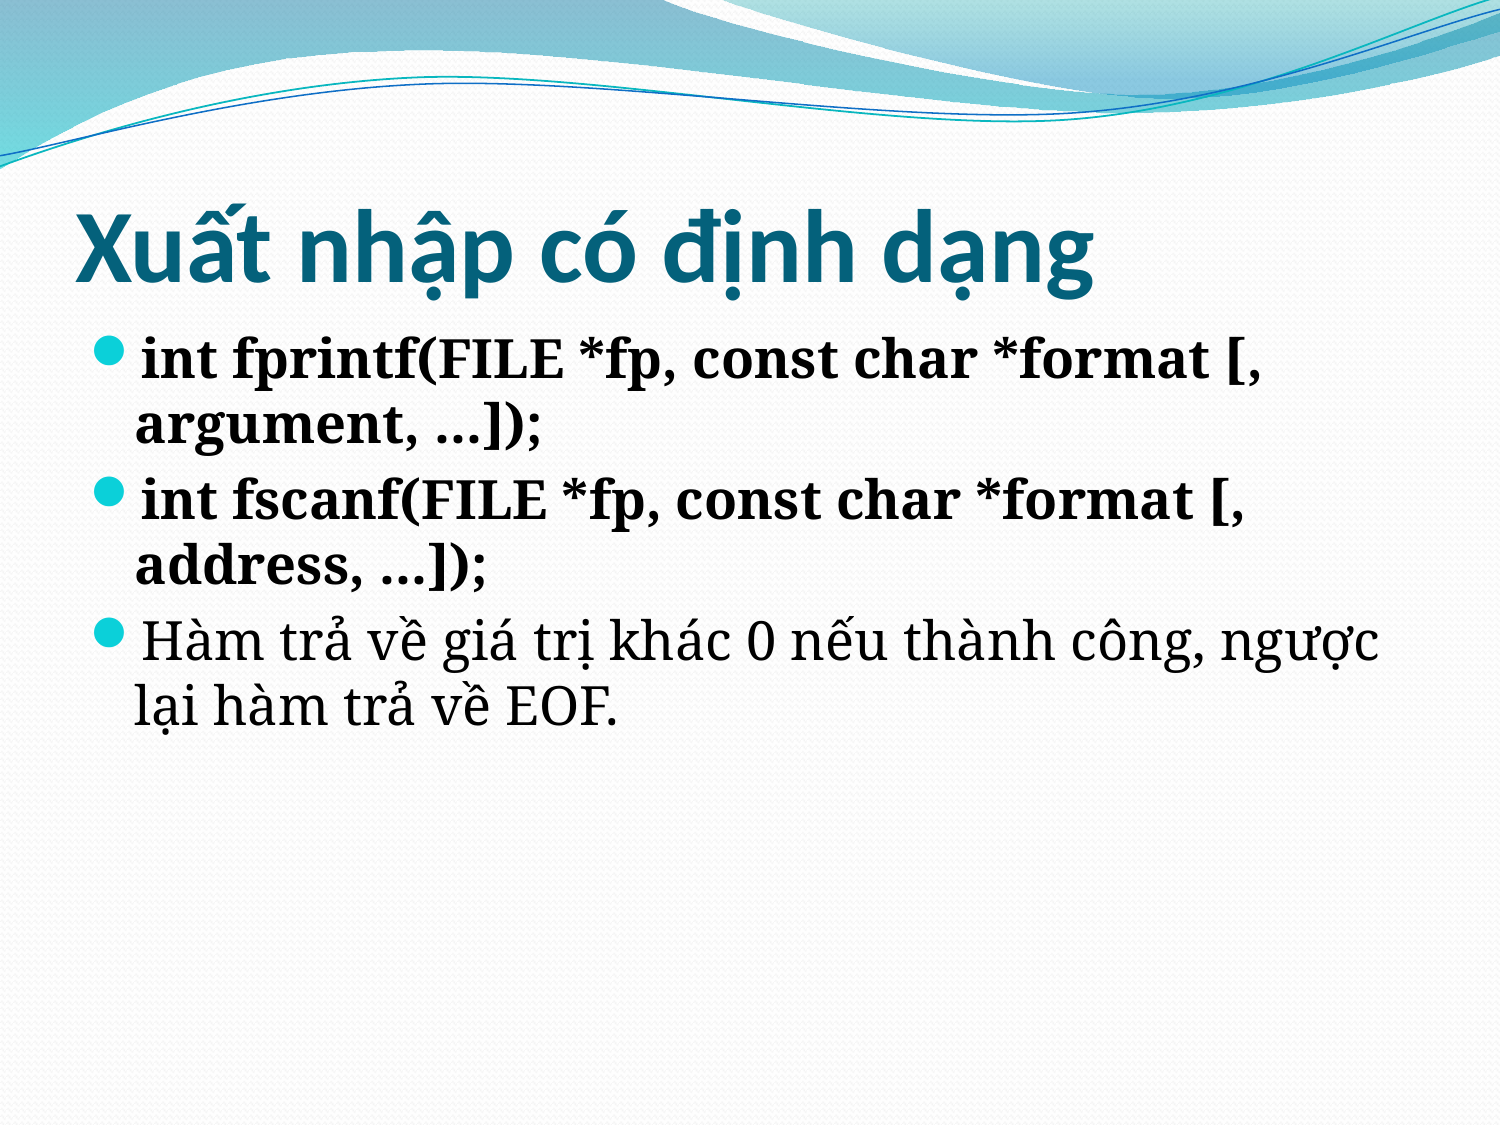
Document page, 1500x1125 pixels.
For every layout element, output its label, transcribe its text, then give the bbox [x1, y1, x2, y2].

title Xuất nhập có định dạng [75, 115, 1425, 303]
list int fprintf(FILE *fp, const char *format [, argument, ...]); int fscanf(FILE *fp, const char *format [, address, ...]); Hàm trả về giá trị khác 0 nếu thành công, ngược lại hàm trả về EOF. [75, 317, 1425, 1038]
